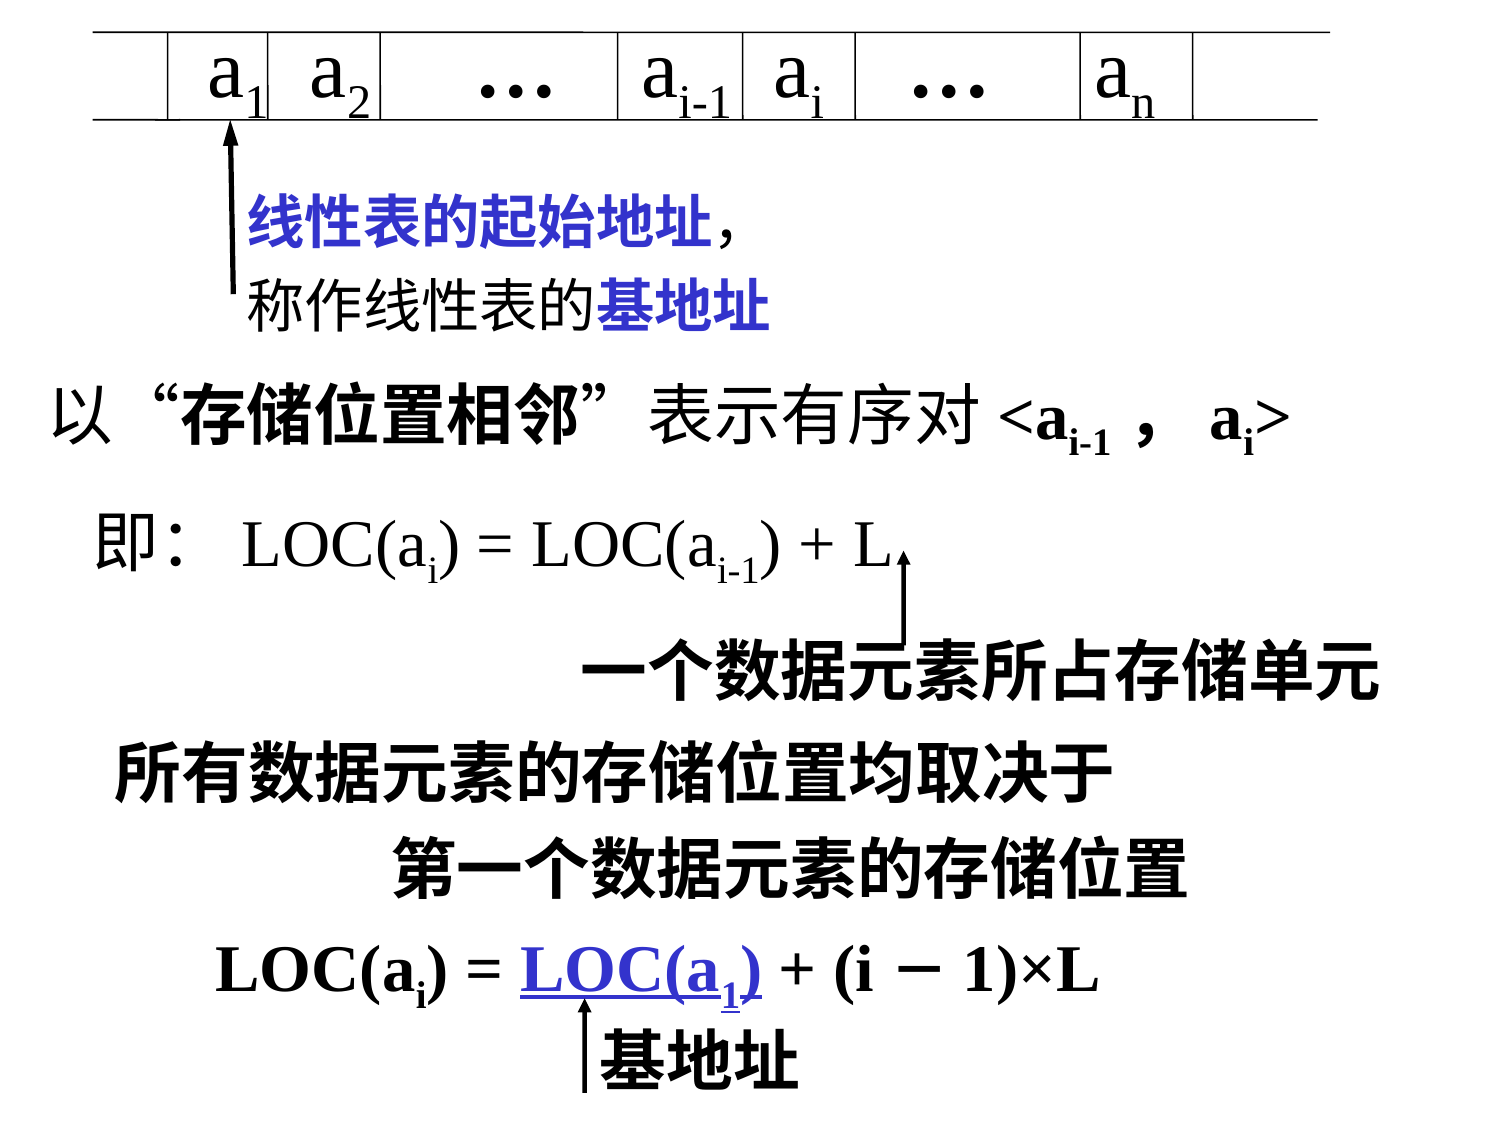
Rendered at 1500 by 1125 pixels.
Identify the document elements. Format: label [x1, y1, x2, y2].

text_box [88, 328, 1403, 718]
text_box [99, 707, 1448, 1107]
text_box [92, 6, 1331, 348]
